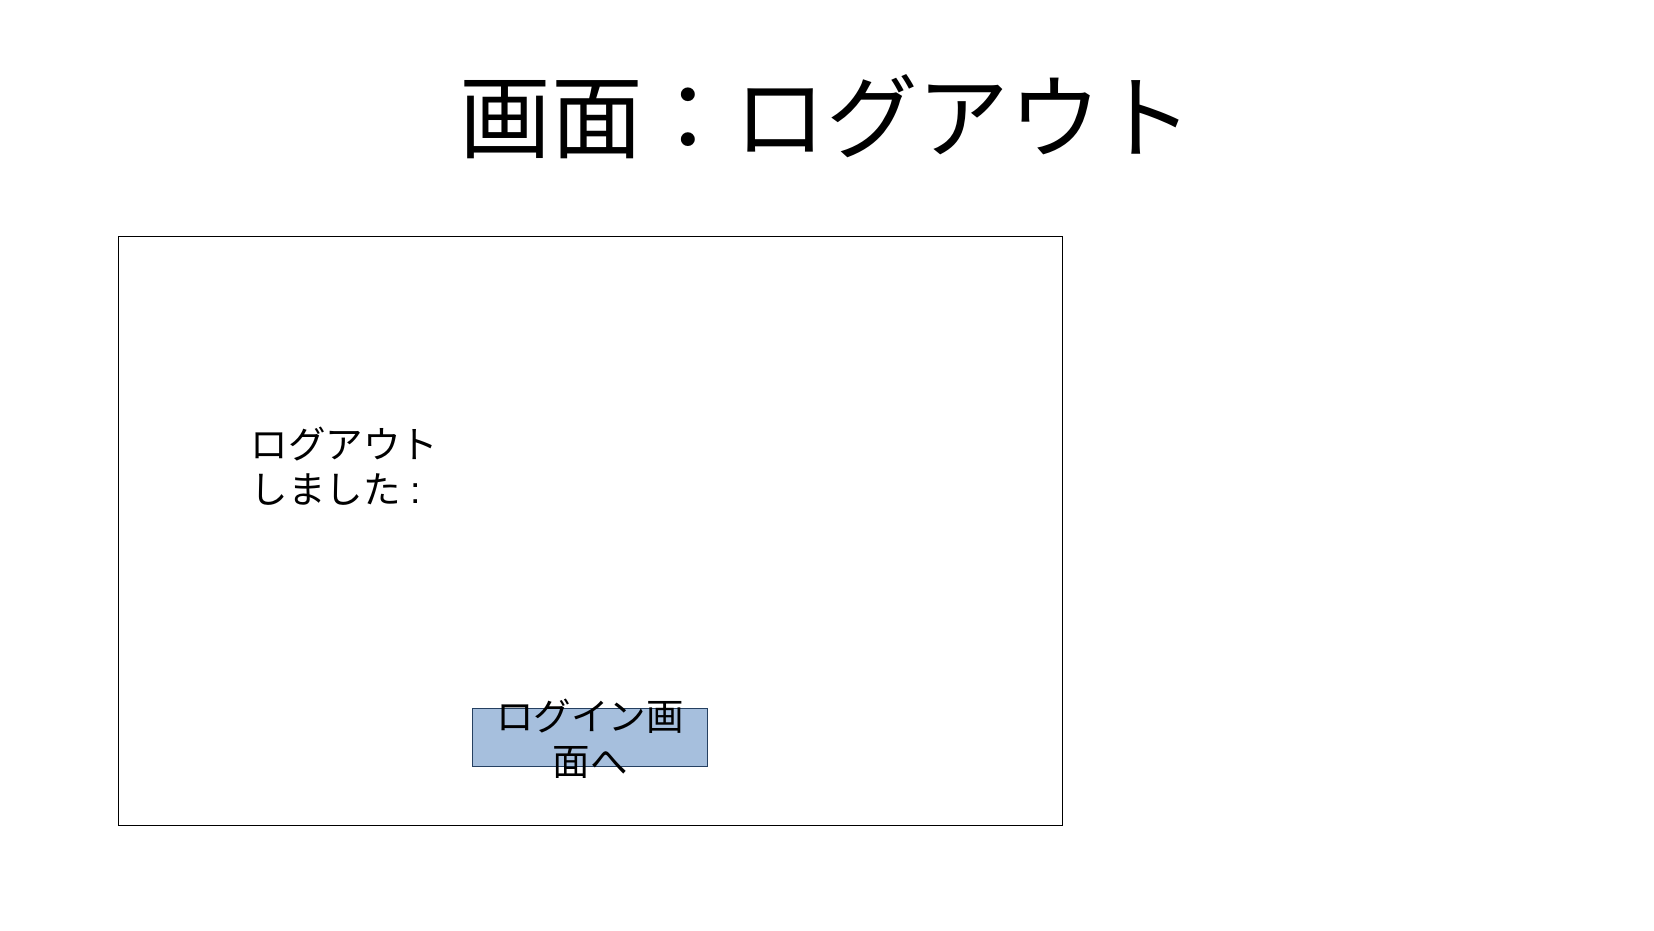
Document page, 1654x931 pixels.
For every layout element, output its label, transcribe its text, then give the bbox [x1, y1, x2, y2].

text_box ログイン画面へ [472, 708, 708, 767]
text_box [118, 236, 1063, 826]
title 画面：ログアウト [82, 37, 1570, 192]
text_box ログアウトしました: [236, 413, 472, 470]
